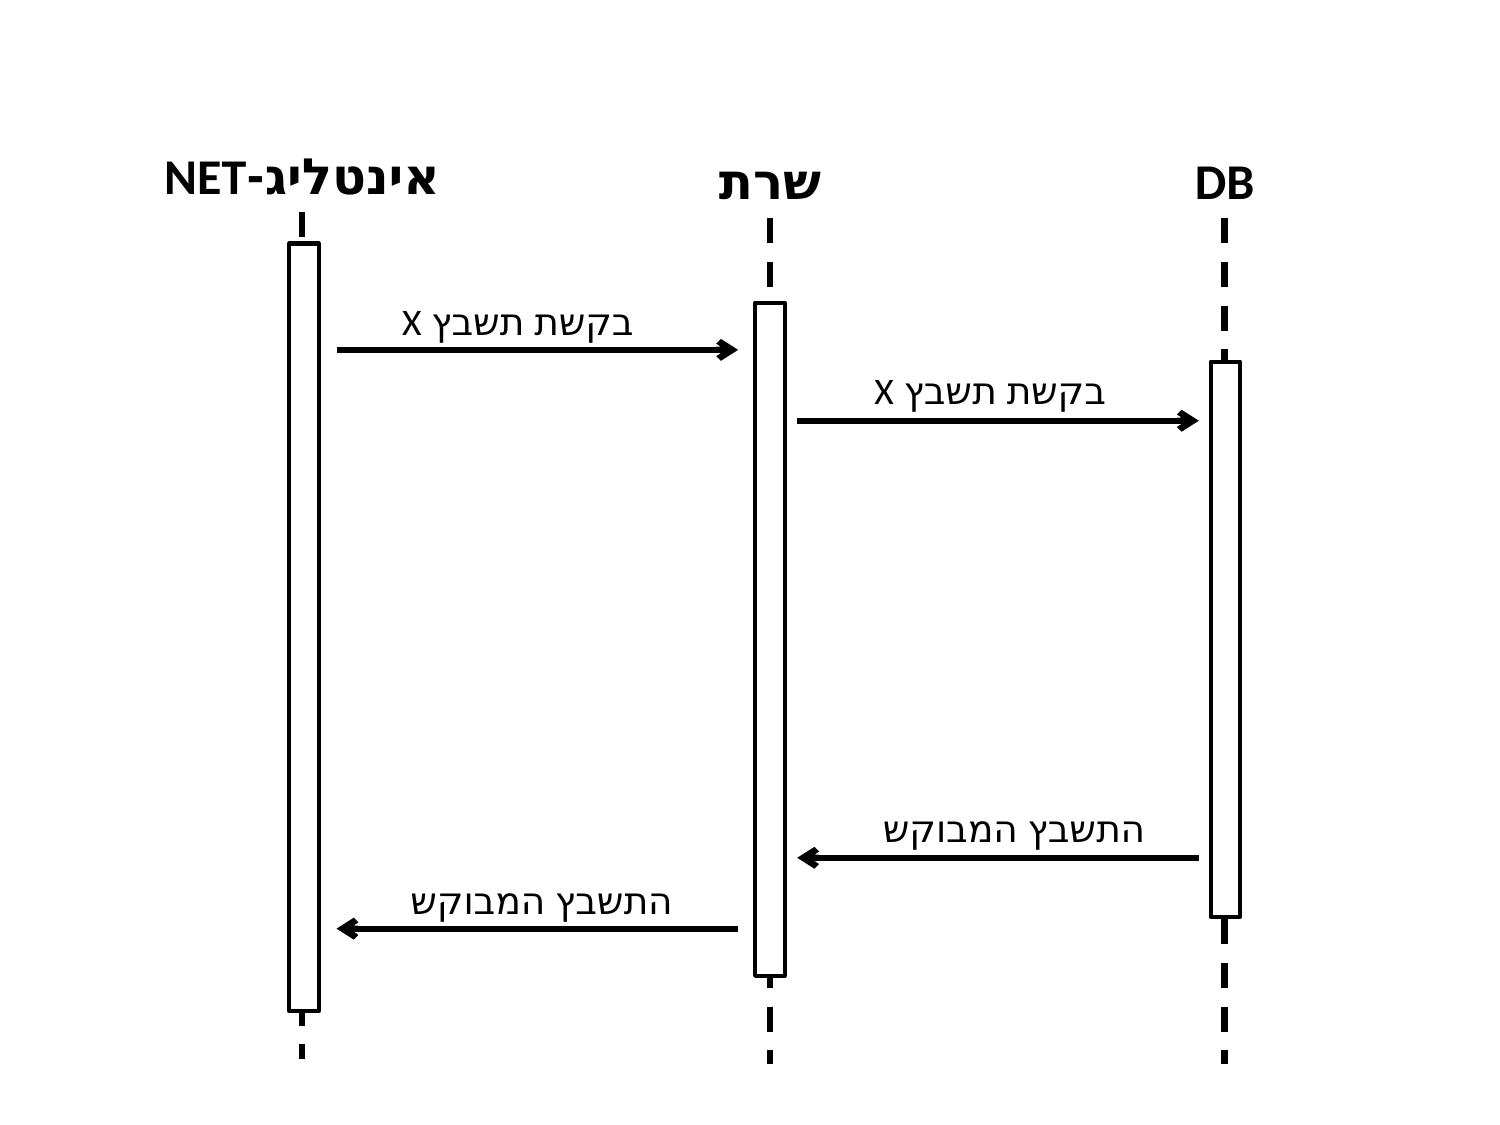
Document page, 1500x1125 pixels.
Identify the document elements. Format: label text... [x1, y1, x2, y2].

text_box [1229, 360, 1242, 919]
text_box DB [1179, 142, 1269, 217]
text_box בקשת תשבץ X [387, 290, 649, 349]
text_box [1209, 360, 1220, 919]
text_box [753, 301, 765, 978]
text_box [307, 241, 321, 1013]
text_box התשבץ המבוקש [868, 797, 1161, 857]
text_box בקשת תשבץ X [859, 360, 1121, 420]
text_box [775, 301, 787, 978]
text_box [287, 241, 297, 1013]
text_box התשבץ המבוקש [395, 869, 688, 928]
text_box שרת [704, 142, 836, 217]
text_box אינטליג-NET [149, 137, 455, 212]
